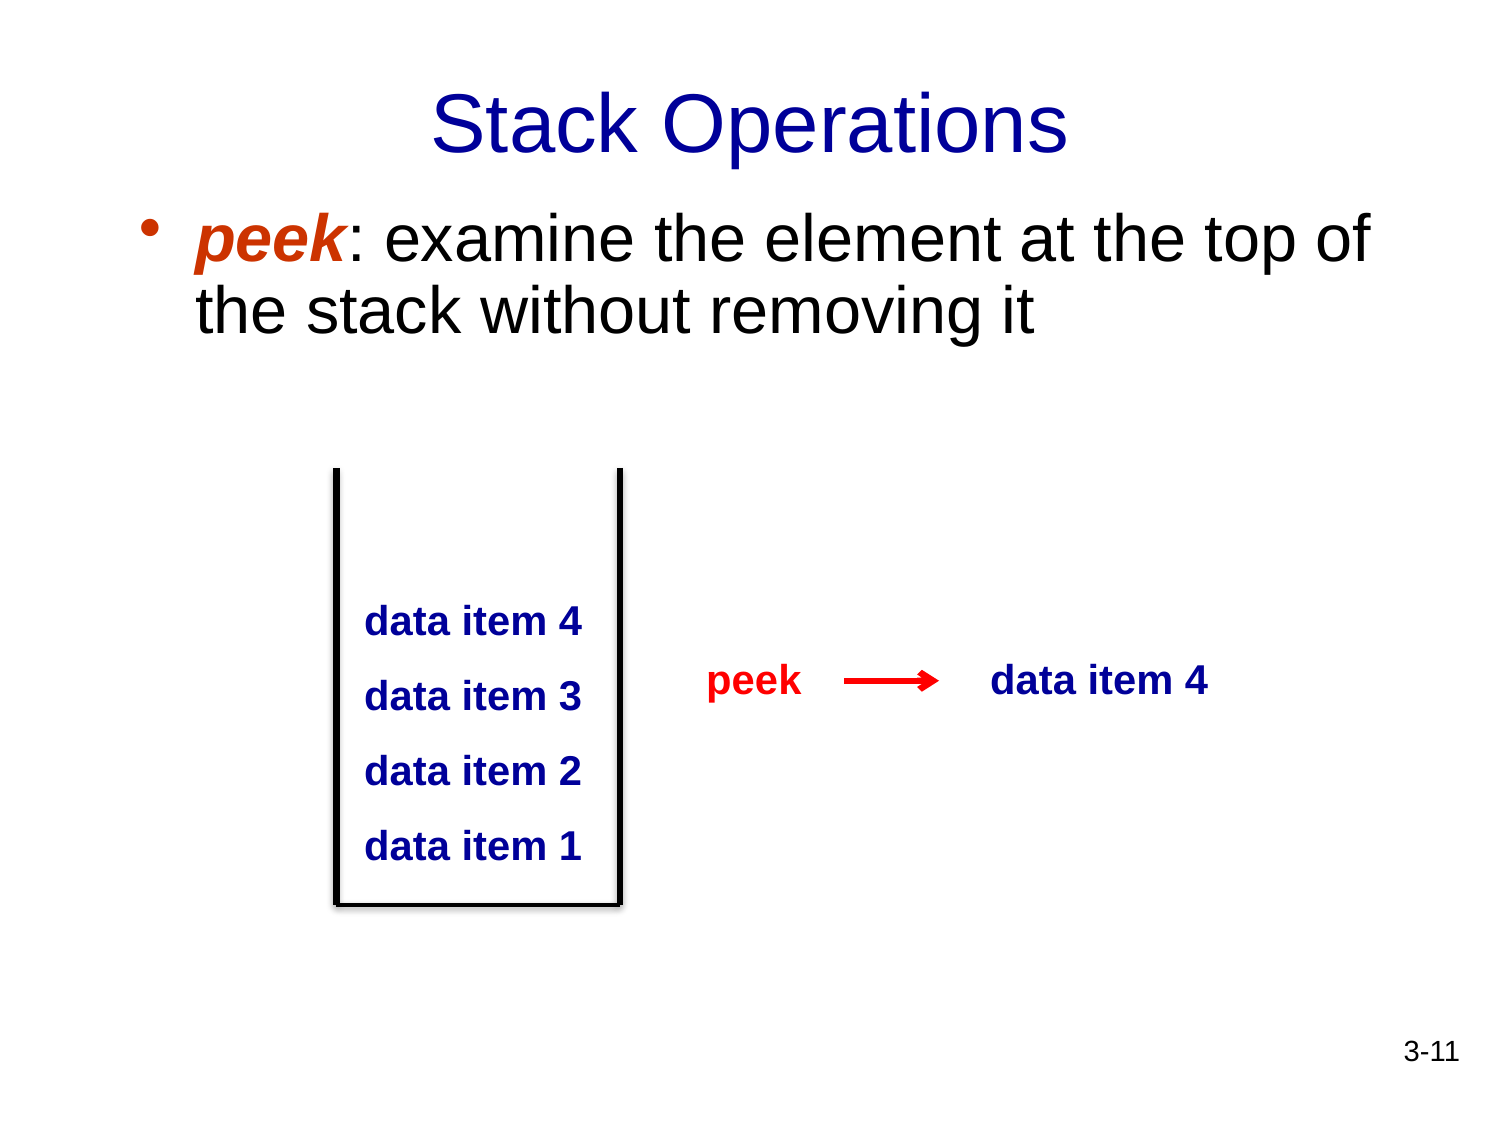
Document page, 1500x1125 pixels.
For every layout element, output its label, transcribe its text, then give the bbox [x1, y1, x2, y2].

text_box data item 4 data item 3 data item 2 data item 1 [349, 586, 597, 876]
text_box data item 4 [975, 645, 1224, 711]
list peek: examine the element at the top of the stack without removing it [123, 196, 1399, 1118]
title Stack Operations [112, 24, 1388, 213]
slide_number 3-11 [1399, 1024, 1476, 1101]
text_box peek [691, 645, 817, 711]
